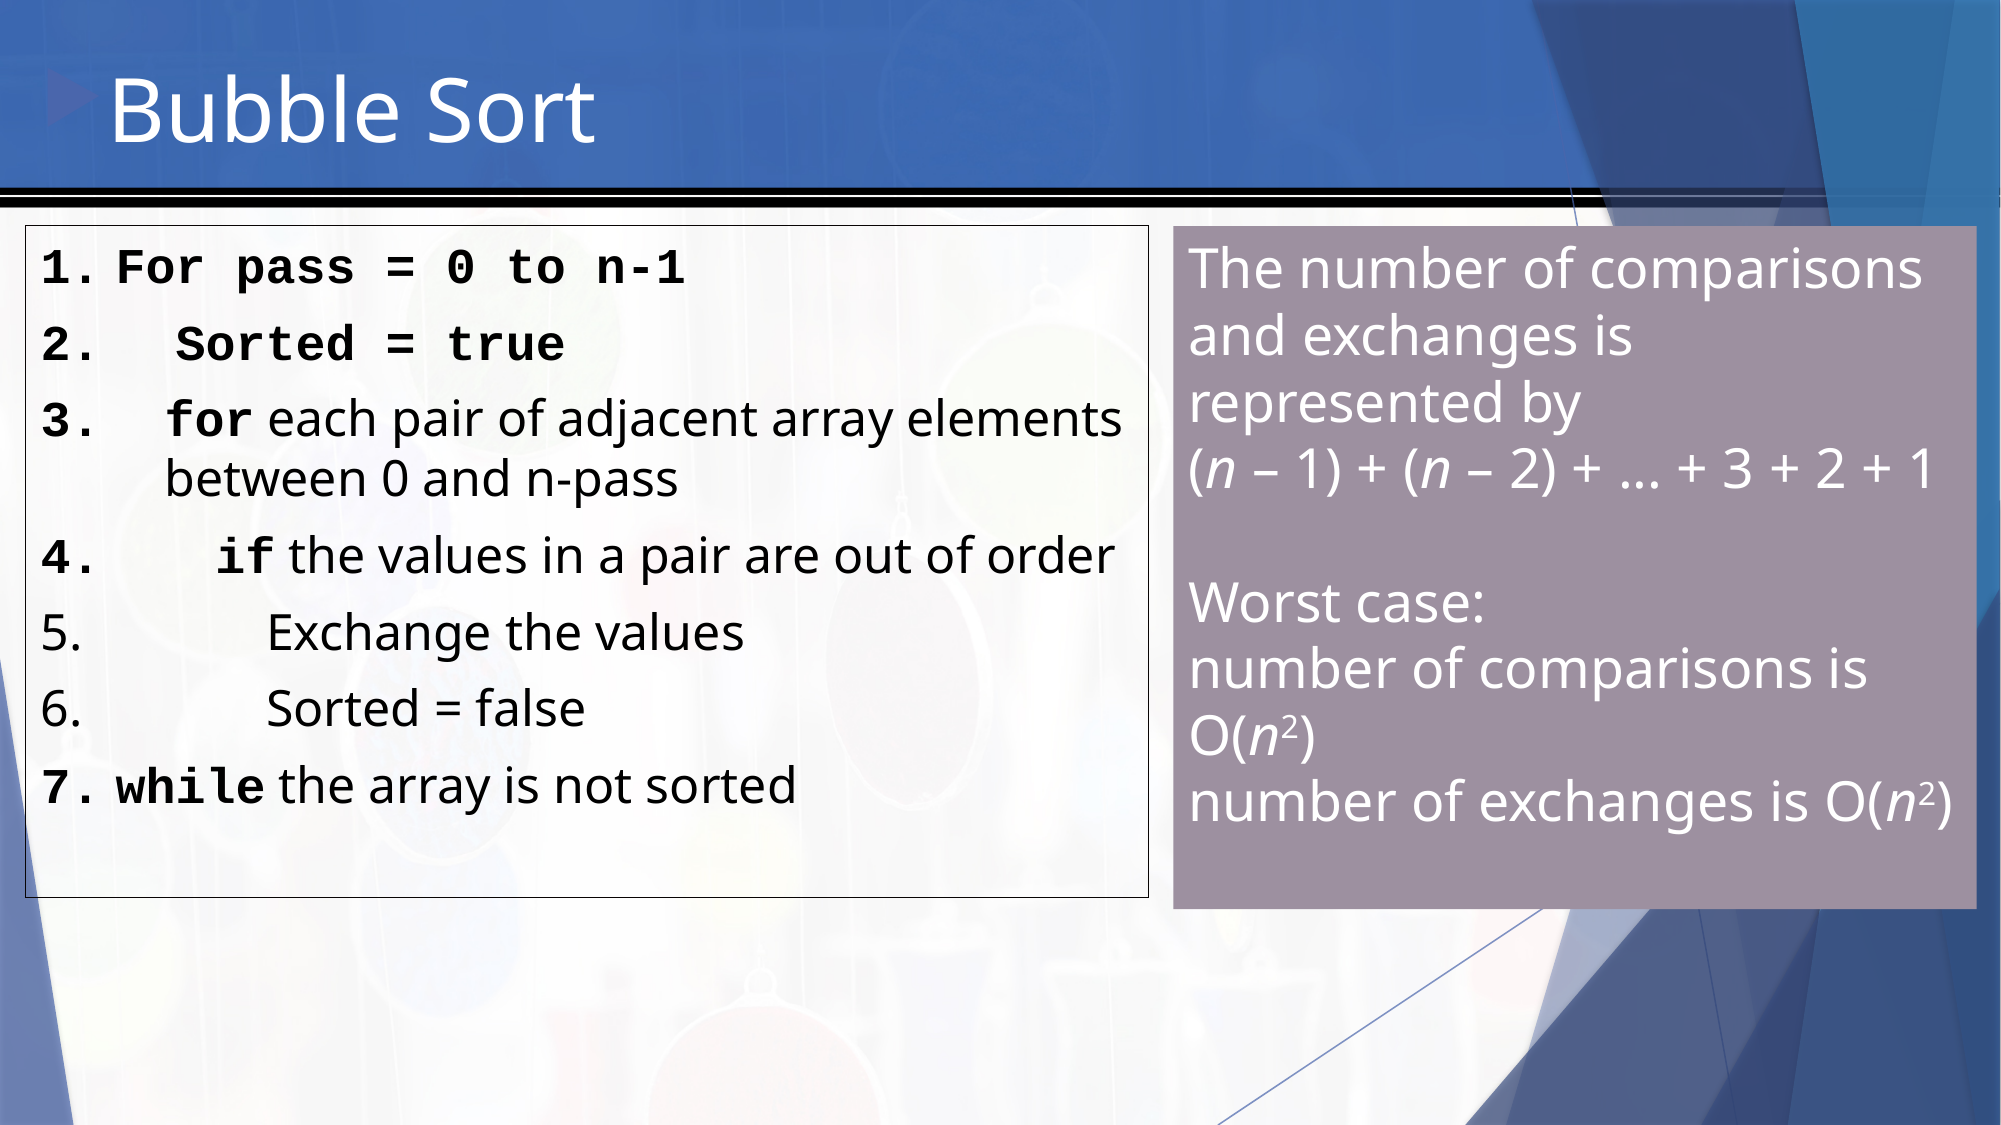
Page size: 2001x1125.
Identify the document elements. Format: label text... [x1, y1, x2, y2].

list Bubble Sort [26, 43, 1977, 171]
picture [1569, 171, 1612, 226]
text_box For pass = 0 to n-1 Sorted = true for each pair of adjacent array elements between 0 and n-pass if the values in a pair are out of order Exchange the values Sorted = false while the array is not sorted [25, 225, 1149, 898]
picture [1221, 910, 1569, 1125]
picture [0, 0, 1576, 1125]
list The number of comparisons and exchanges is represented by (n – 1) + (n – 2) + ... + 3 + 2 + 1 Worst case: number of comparisons is O(n2) number of exchanges is O(n2) [1173, 226, 1977, 910]
